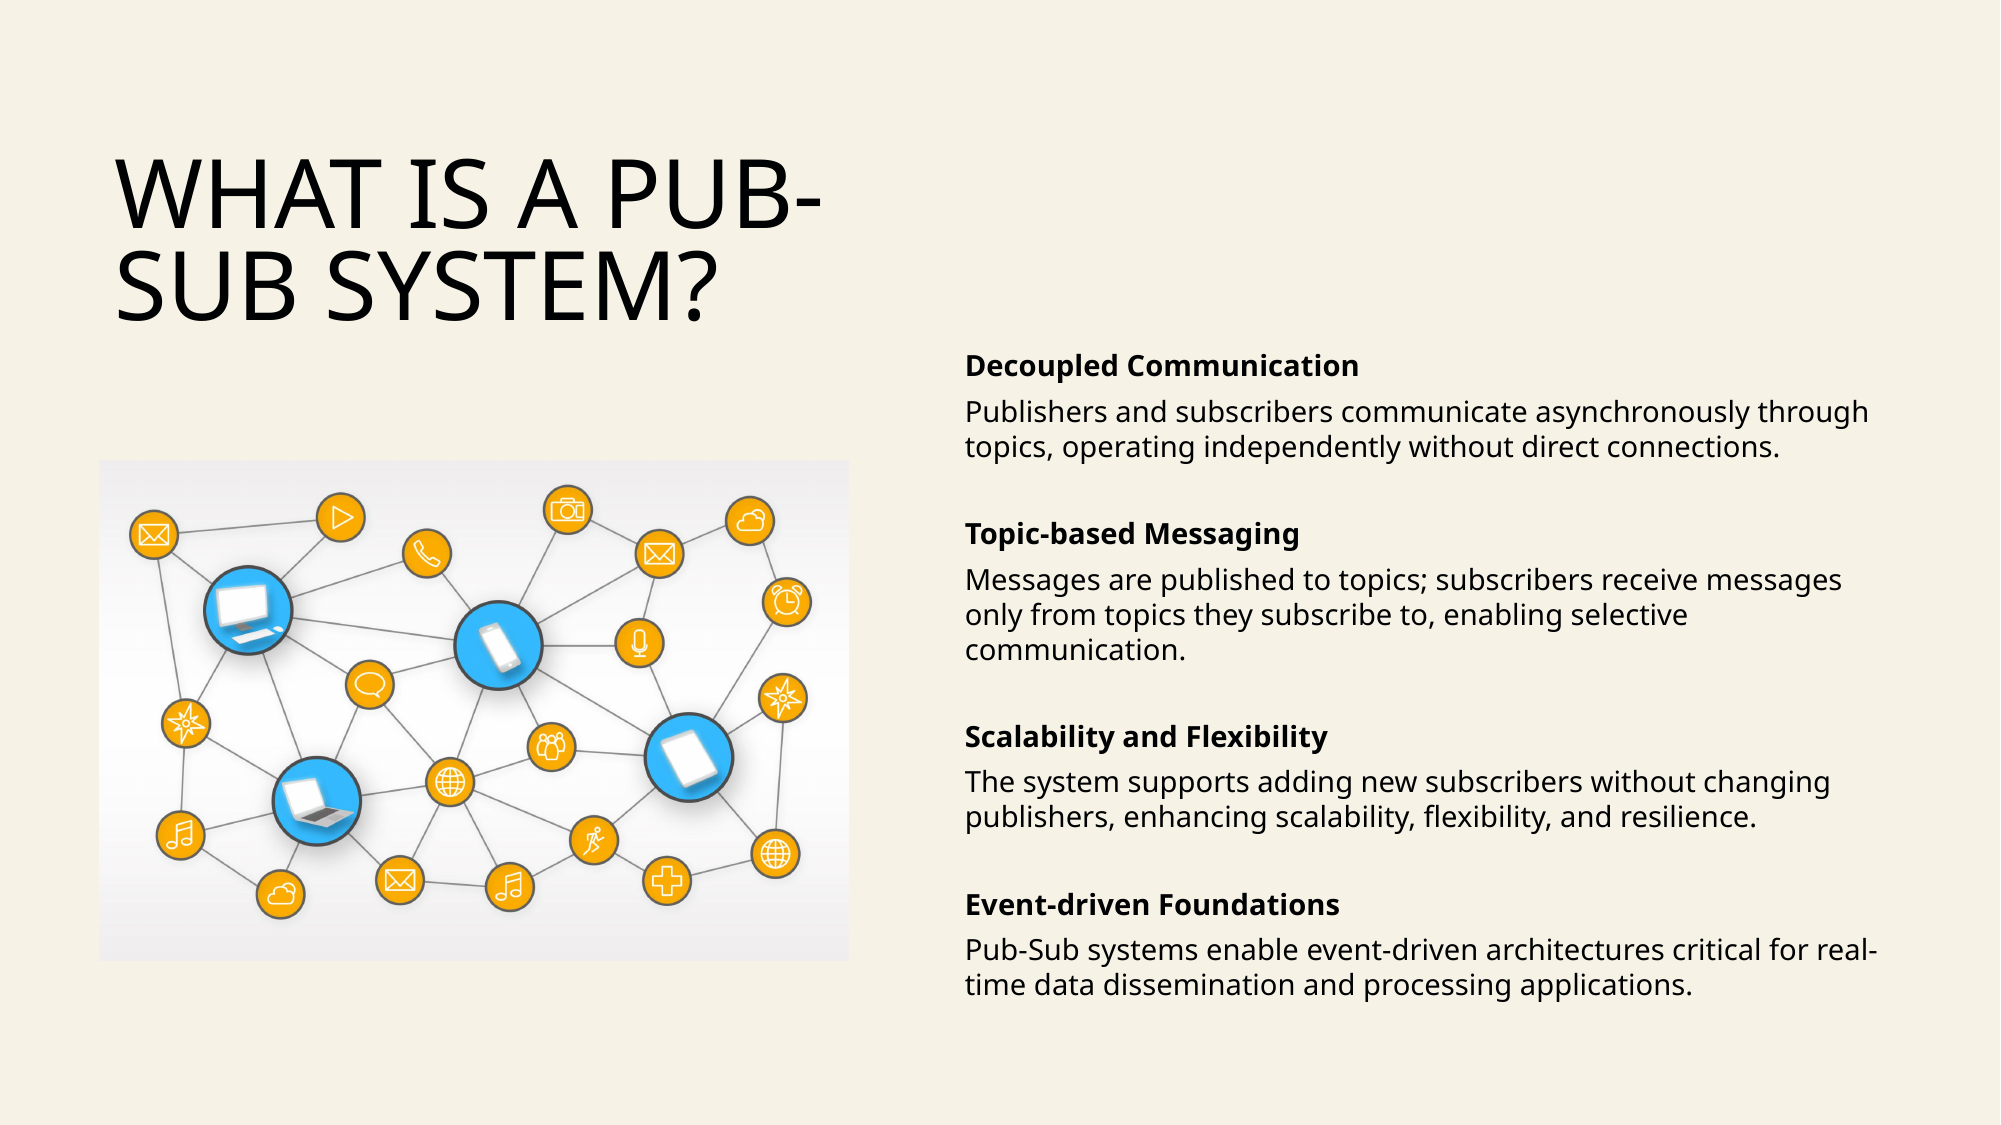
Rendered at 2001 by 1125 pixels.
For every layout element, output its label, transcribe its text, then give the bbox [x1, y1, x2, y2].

list Decoupled Communication Publishers and subscribers communicate asynchronously through topics, operating independently without direct connections. Topic-based Messaging Messages are published to topics; subscribers receive messages only from topics they subscribe to, enabling selective communication. Scalability and Flexibility The system supports adding new subscribers without changing publishers, enhancing scalability, flexibility, and resilience. Event-driven Foundations Pub-Sub systems enable event-driven architectures critical for real-time data dissemination and processing applications. [949, 112, 1900, 1010]
picture [99, 460, 849, 961]
title What is a Pub-Sub System? [99, 112, 849, 347]
